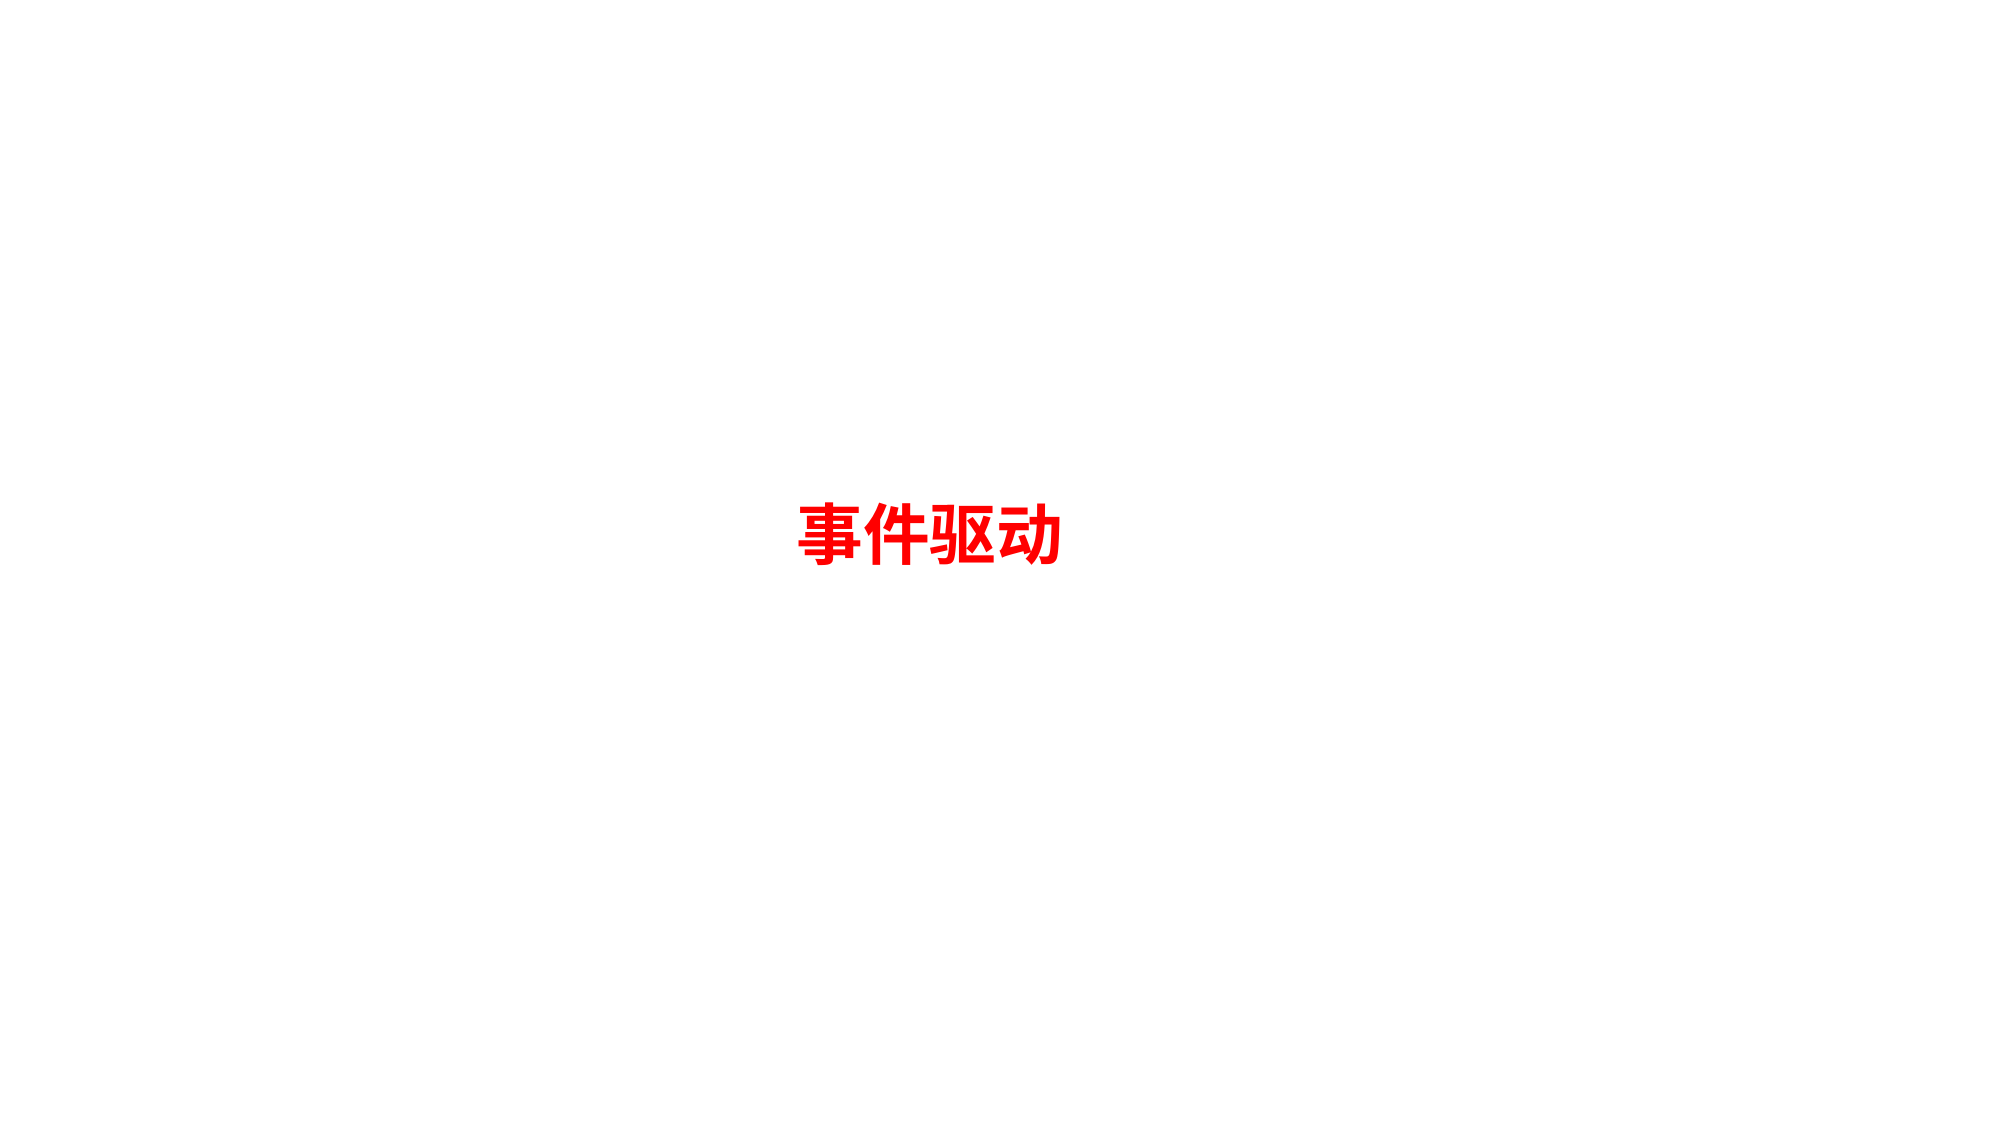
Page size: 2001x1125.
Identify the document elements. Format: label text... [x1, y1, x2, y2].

text_box 事件驱动 [781, 485, 1079, 580]
